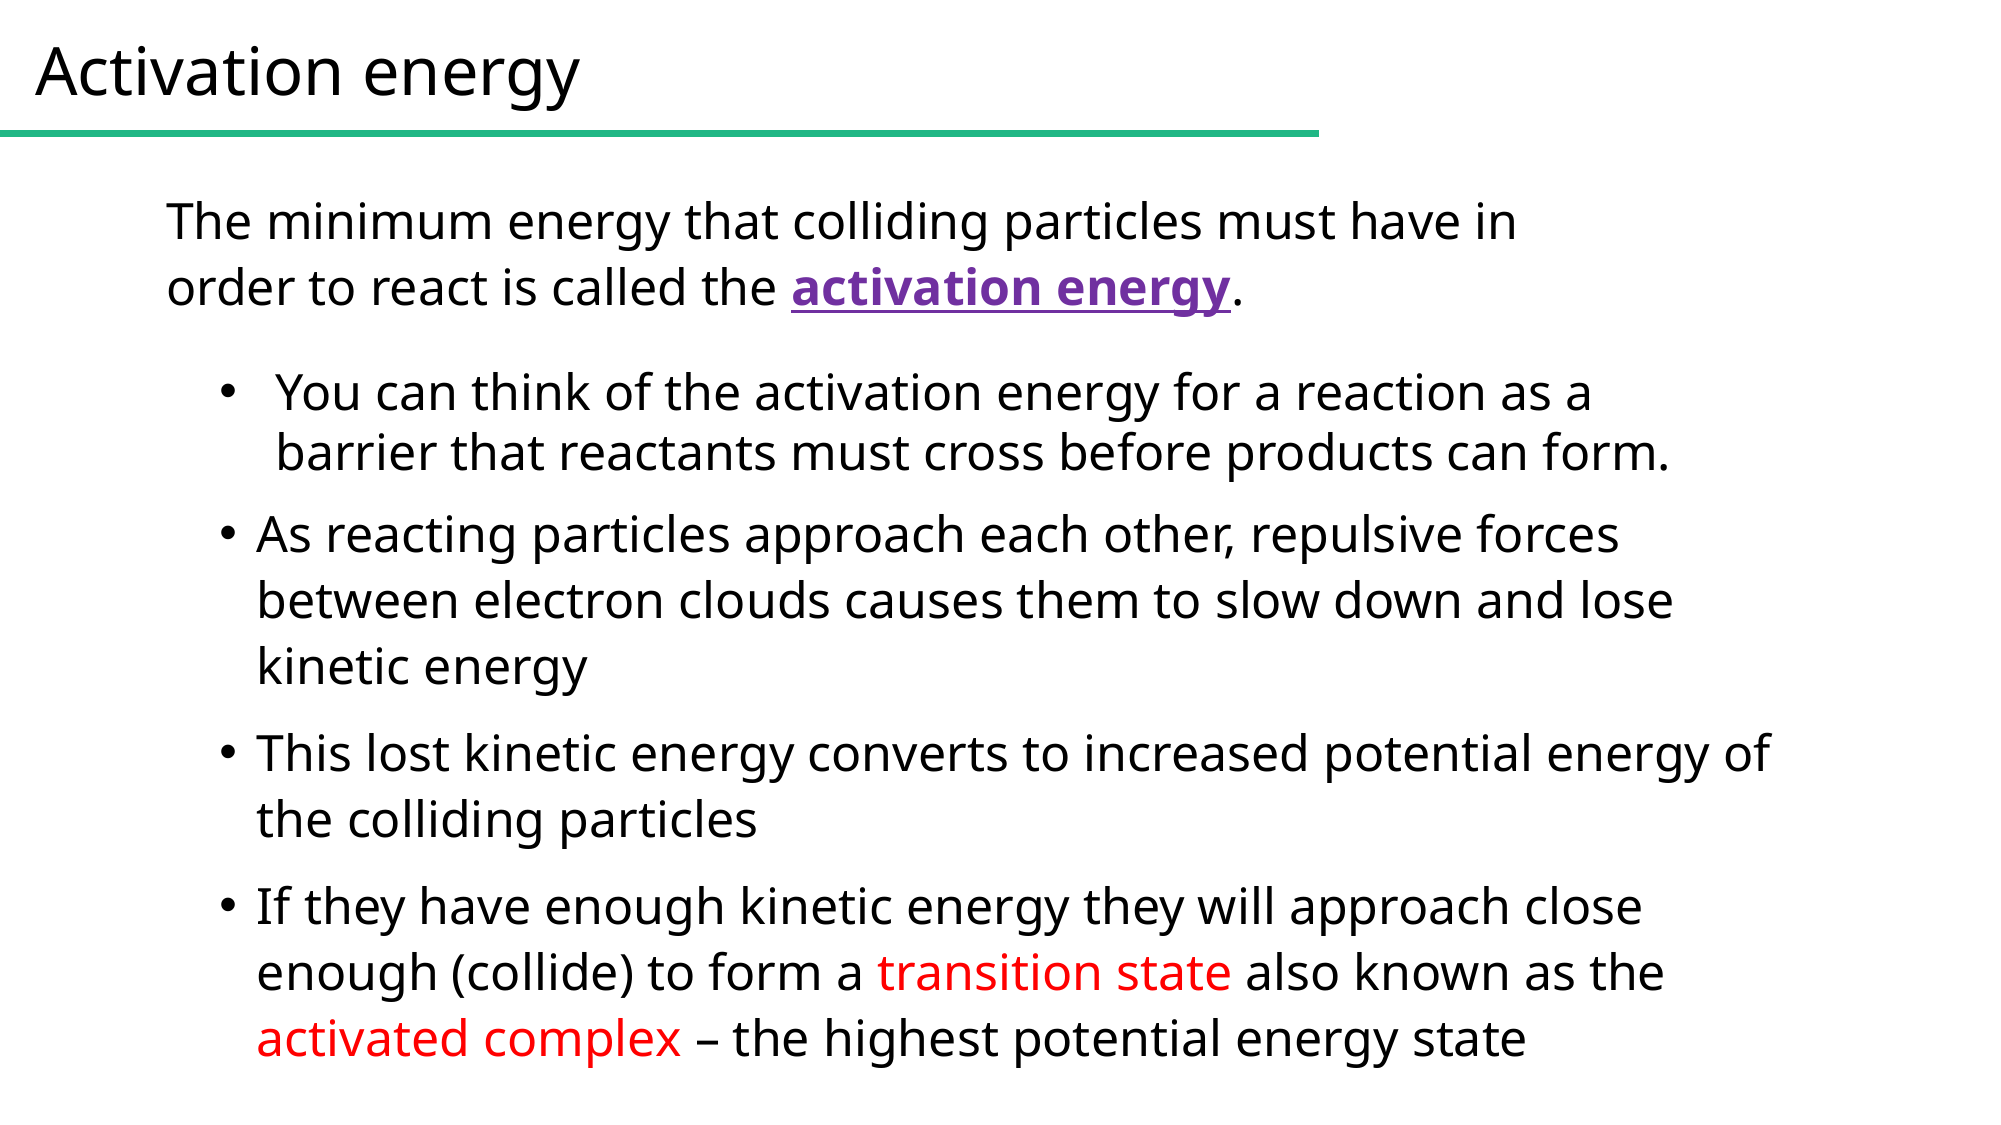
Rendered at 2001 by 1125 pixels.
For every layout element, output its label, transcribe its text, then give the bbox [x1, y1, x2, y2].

text_box You can think of the activation energy for a reaction as a barrier that reactants must cross before products can form. [204, 353, 1755, 488]
text_box The minimum energy that colliding particles must have in order to react is called the activation energy. [151, 176, 1664, 452]
text_box Activation energy [20, 21, 1177, 117]
text_box As reacting particles approach each other, repulsive forces between electron clouds causes them to slow down and lose kinetic energy This lost kinetic energy converts to increased potential energy of the colliding particles If they have enough kinetic energy they will approach close enough (collide) to form a transition state also known as the activated complex – the highest potential energy state [204, 489, 1847, 1125]
